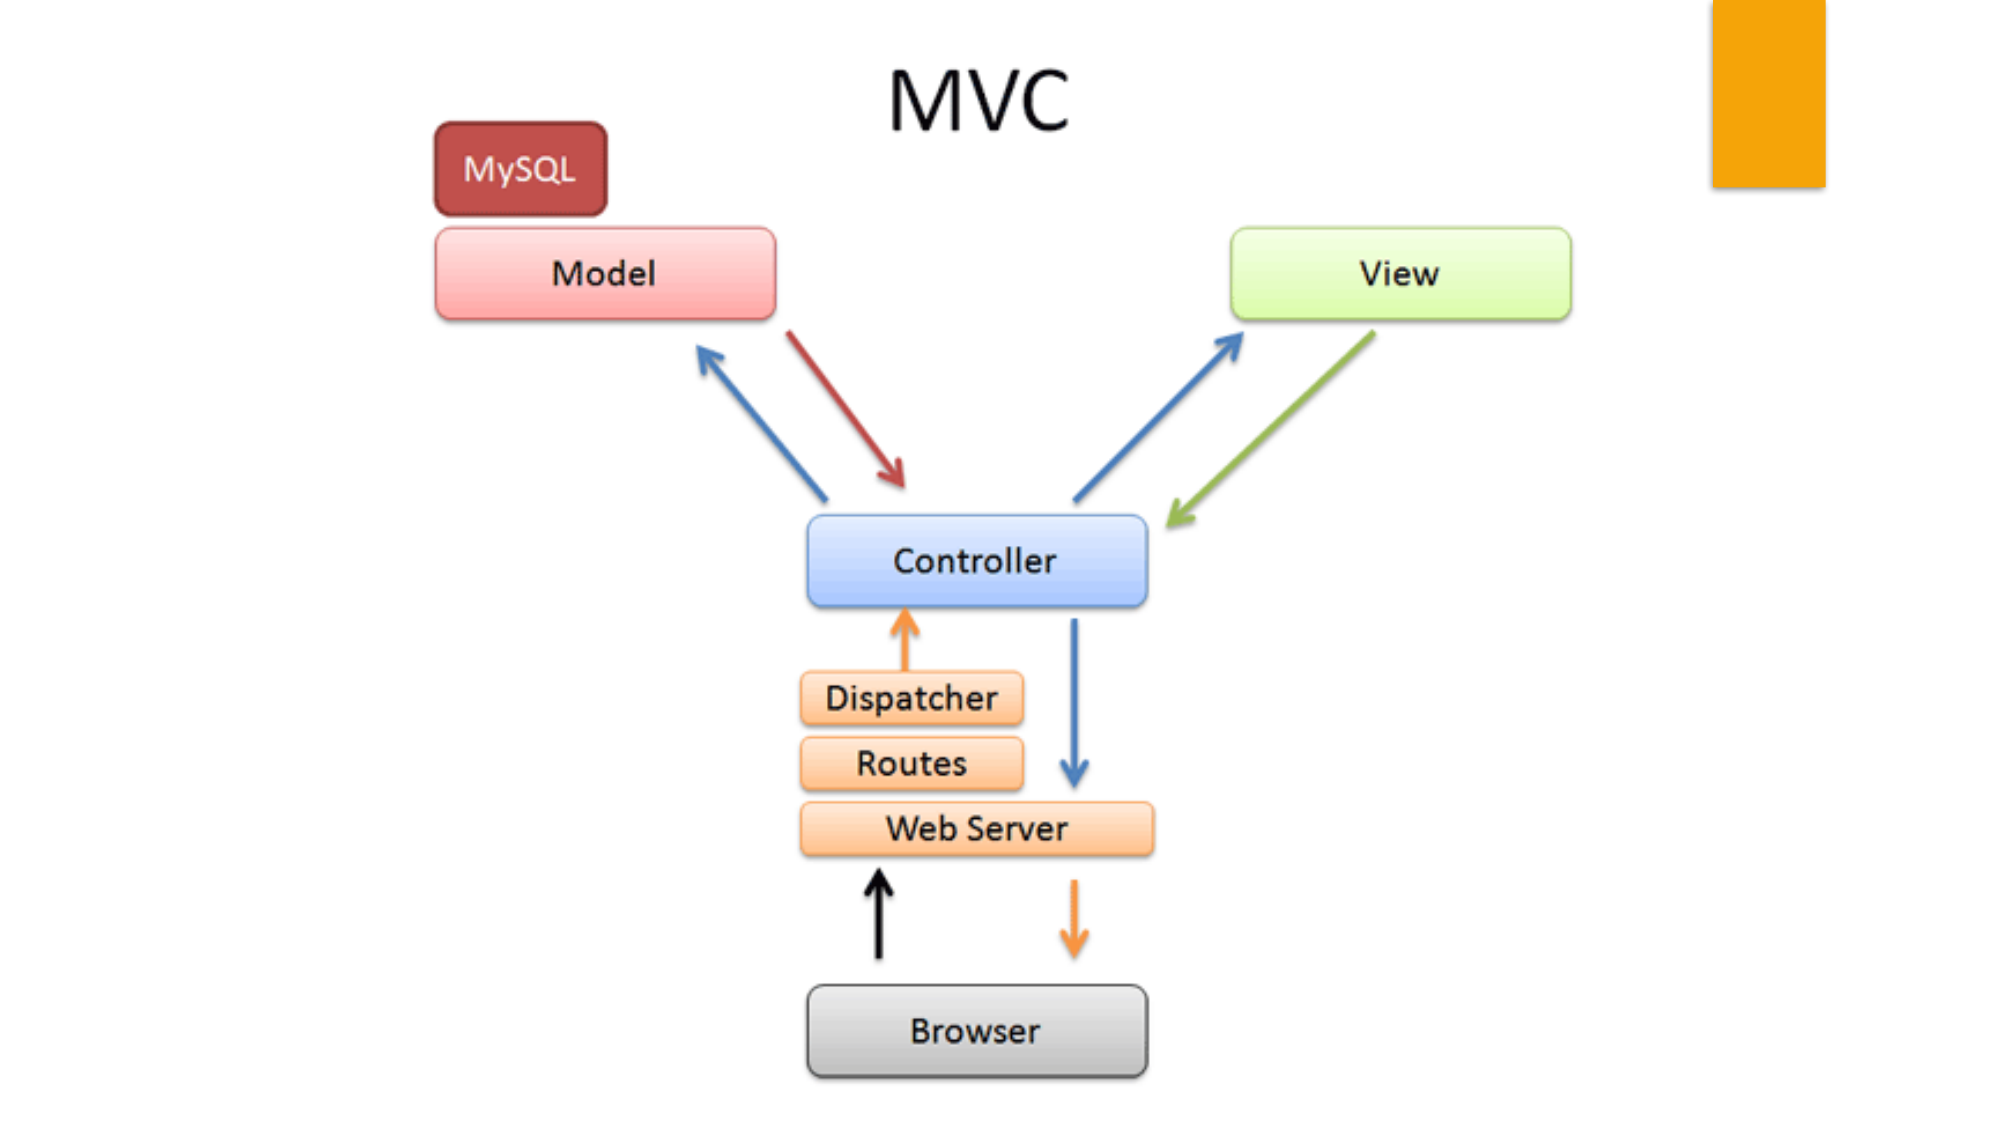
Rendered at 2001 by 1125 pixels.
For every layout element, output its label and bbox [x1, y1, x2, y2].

list [425, 0, 1582, 1091]
